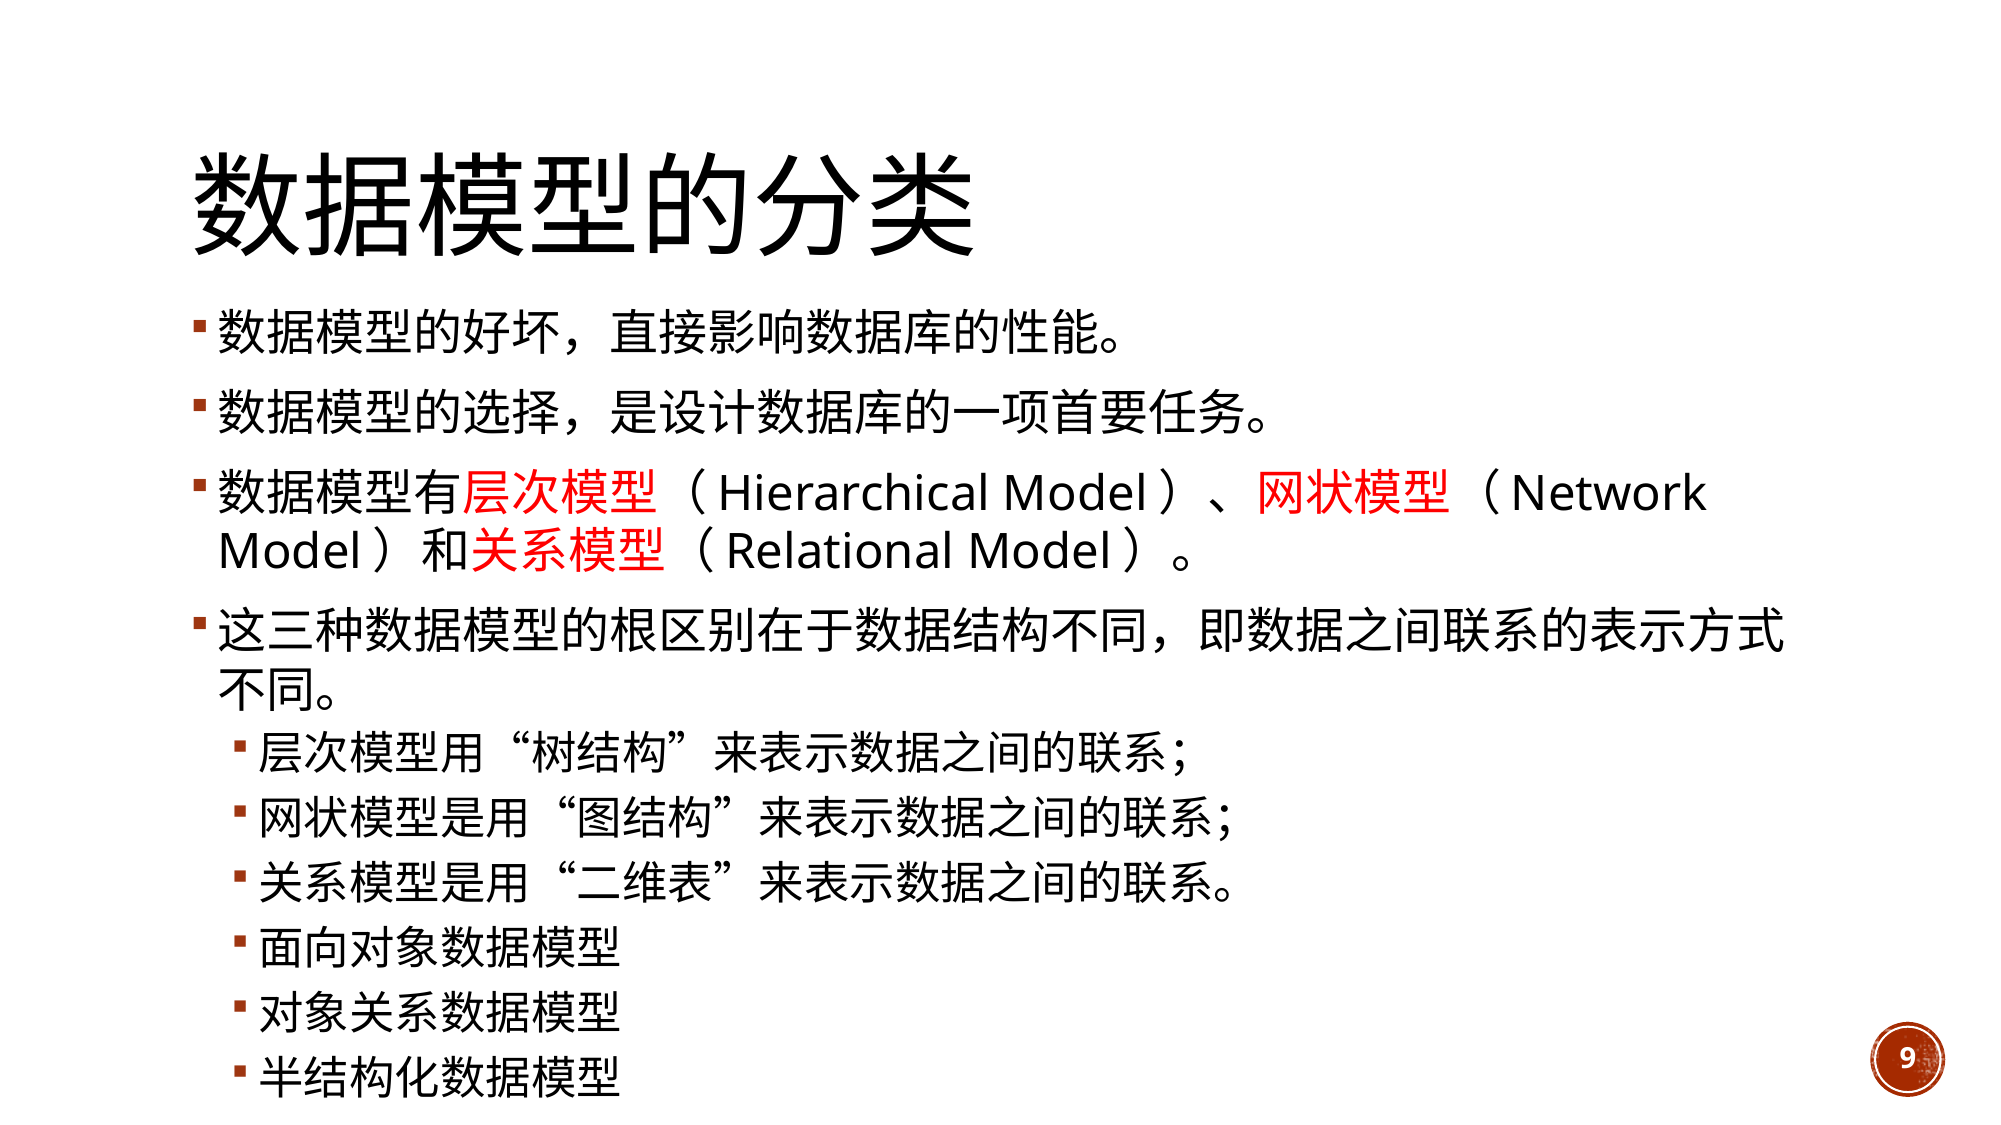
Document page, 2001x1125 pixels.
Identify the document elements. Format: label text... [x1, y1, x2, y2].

list 数据模型的好坏，直接影响数据库的性能。 数据模型的选择，是设计数据库的一项首要任务。 数据模型有层次模型（Hierarchical Model）、网状模型（Network Model）和关系模型（Relational Model）。 这三种数据模型的根区别在于数据结构不同，即数据之间联系的表示方式不同。 层次模型用“树结构”来表示数据之间的联系； 网状模型是用“图结构”来表示数据之间的联系； 关系模型是用“二维表”来表示数据之间的联系。 面向对象数据模型 对象关系数据模型 半结构化数据模型 [175, 294, 1826, 1113]
slide_number 9 [1855, 1028, 1961, 1089]
title 数据模型的分类 [175, 79, 1826, 294]
